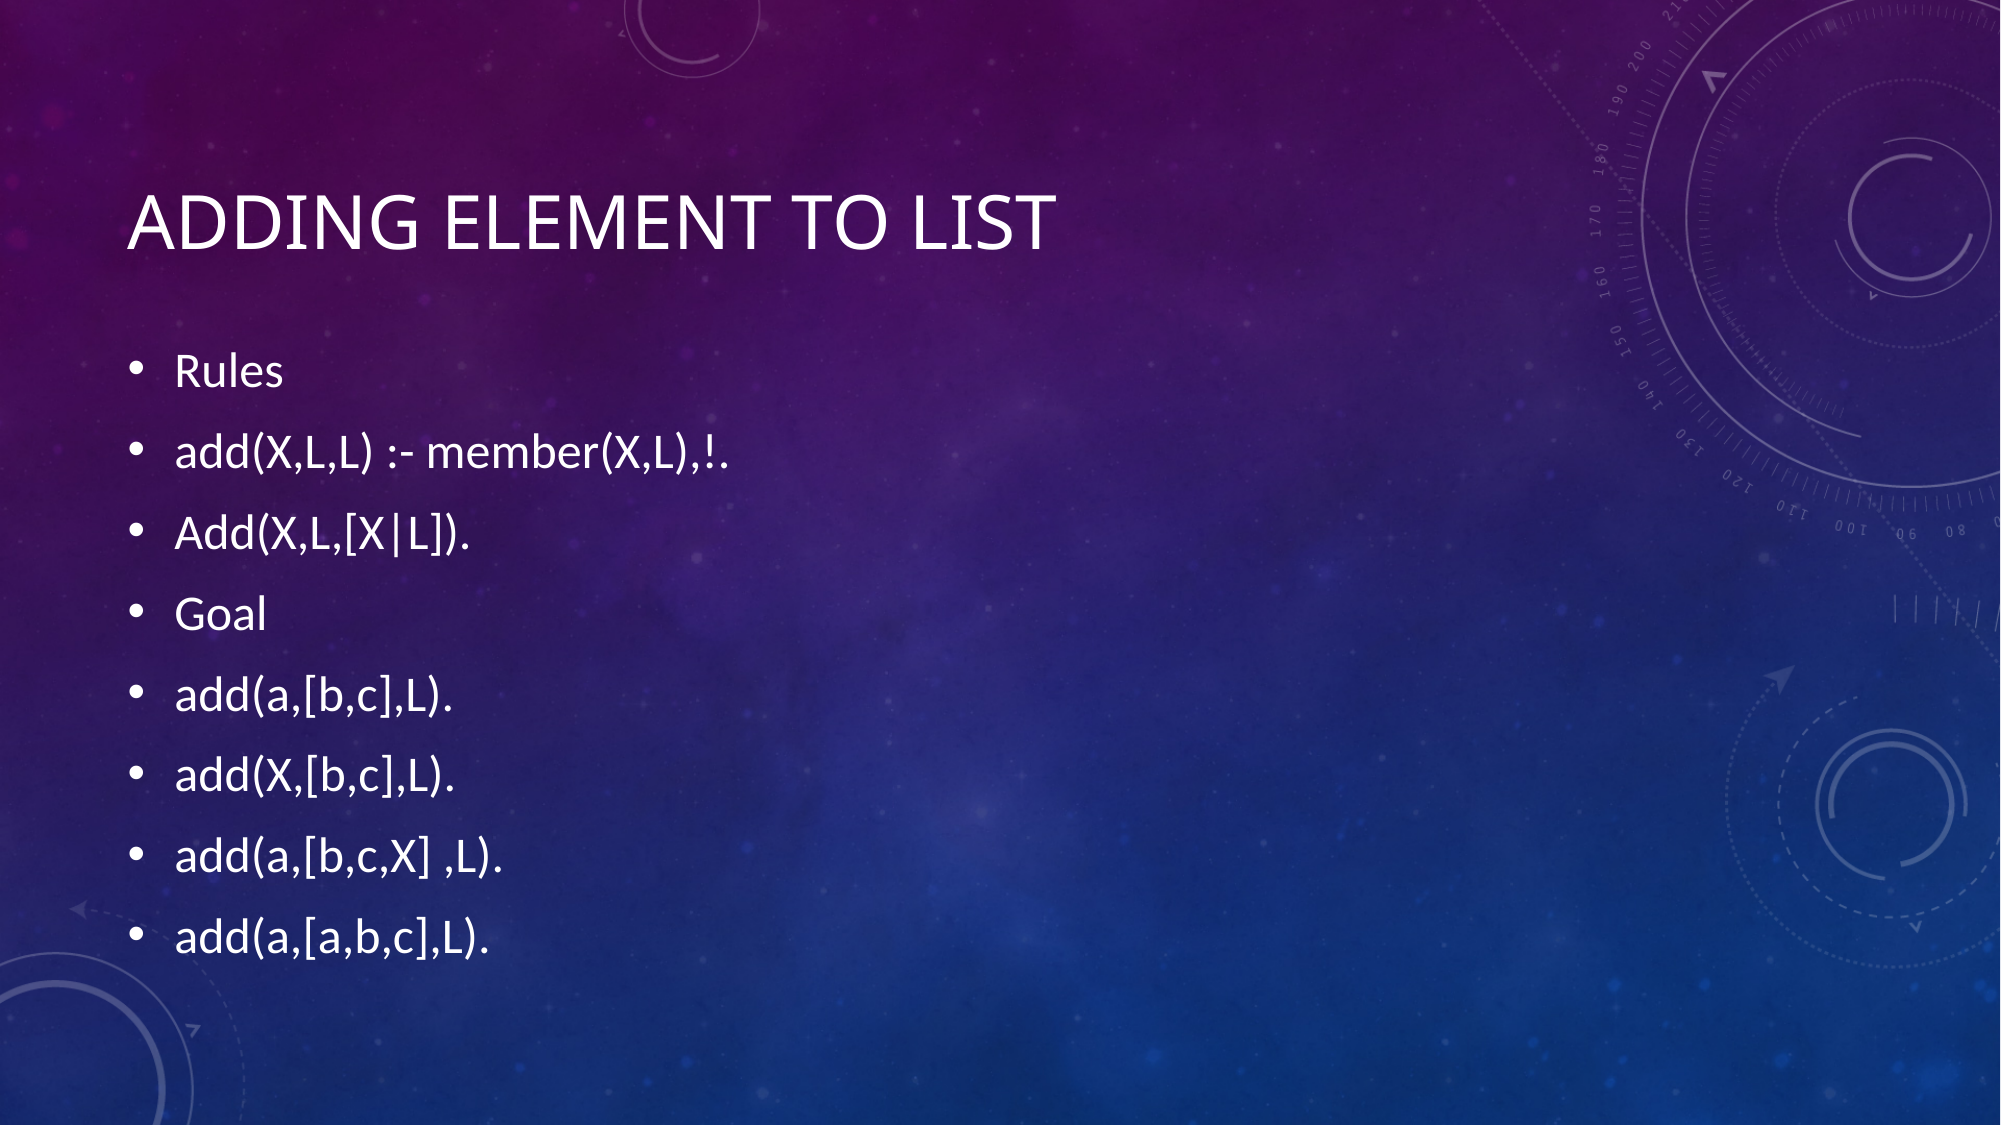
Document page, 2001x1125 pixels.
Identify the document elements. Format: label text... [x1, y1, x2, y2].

picture [0, 0, 2001, 1125]
list Rules add(X,L,L) :- member(X,L),!. Add(X,L,[X|L]). Goal add(a,[b,c],L). add(X,[b,c],L). add(a,[b,c,X] ,L). add(a,[a,b,c],L). [112, 351, 1775, 950]
title Adding element to List [112, 99, 1775, 339]
